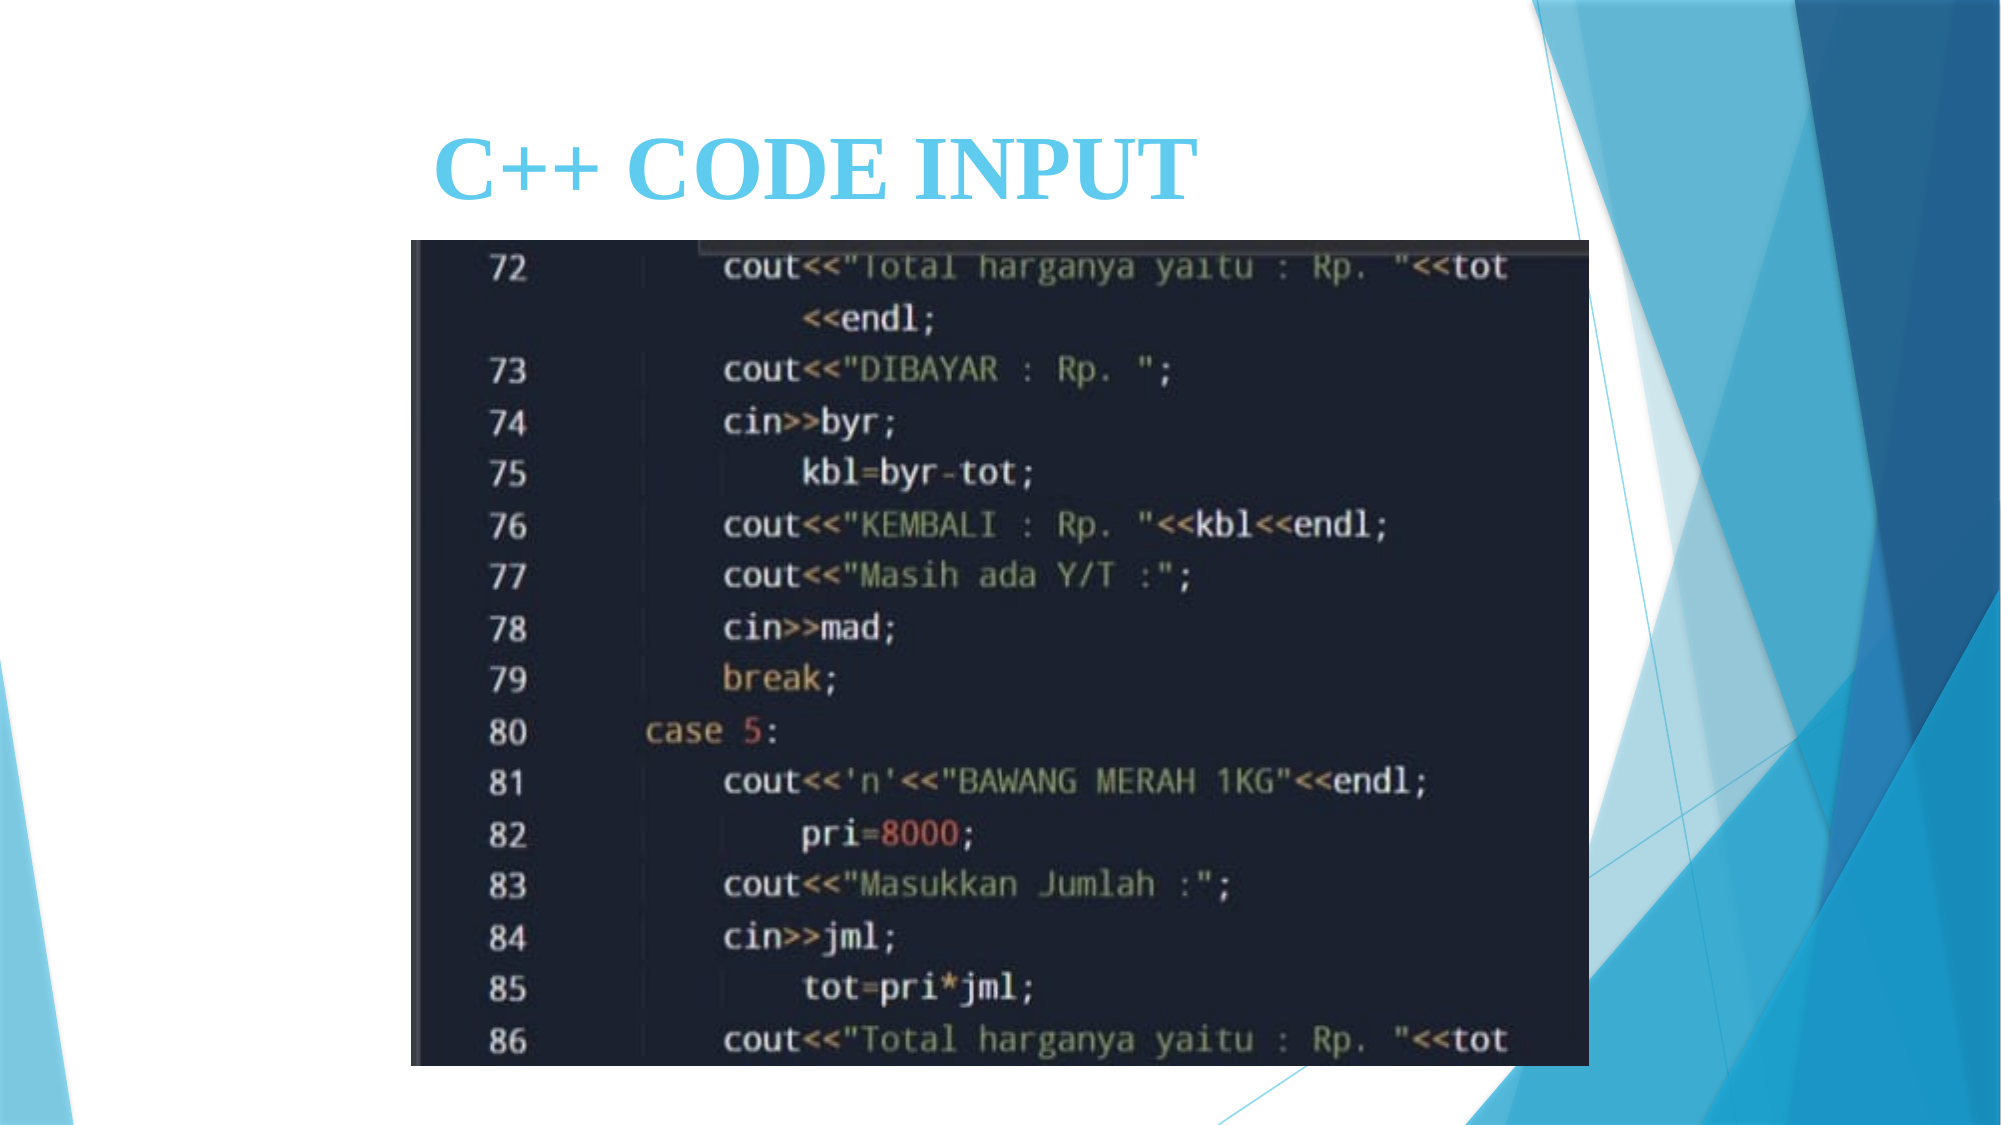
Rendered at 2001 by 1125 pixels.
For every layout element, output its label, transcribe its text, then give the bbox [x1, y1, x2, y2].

title C++ CODE INPUT [111, 99, 1522, 317]
picture [410, 238, 1590, 1066]
